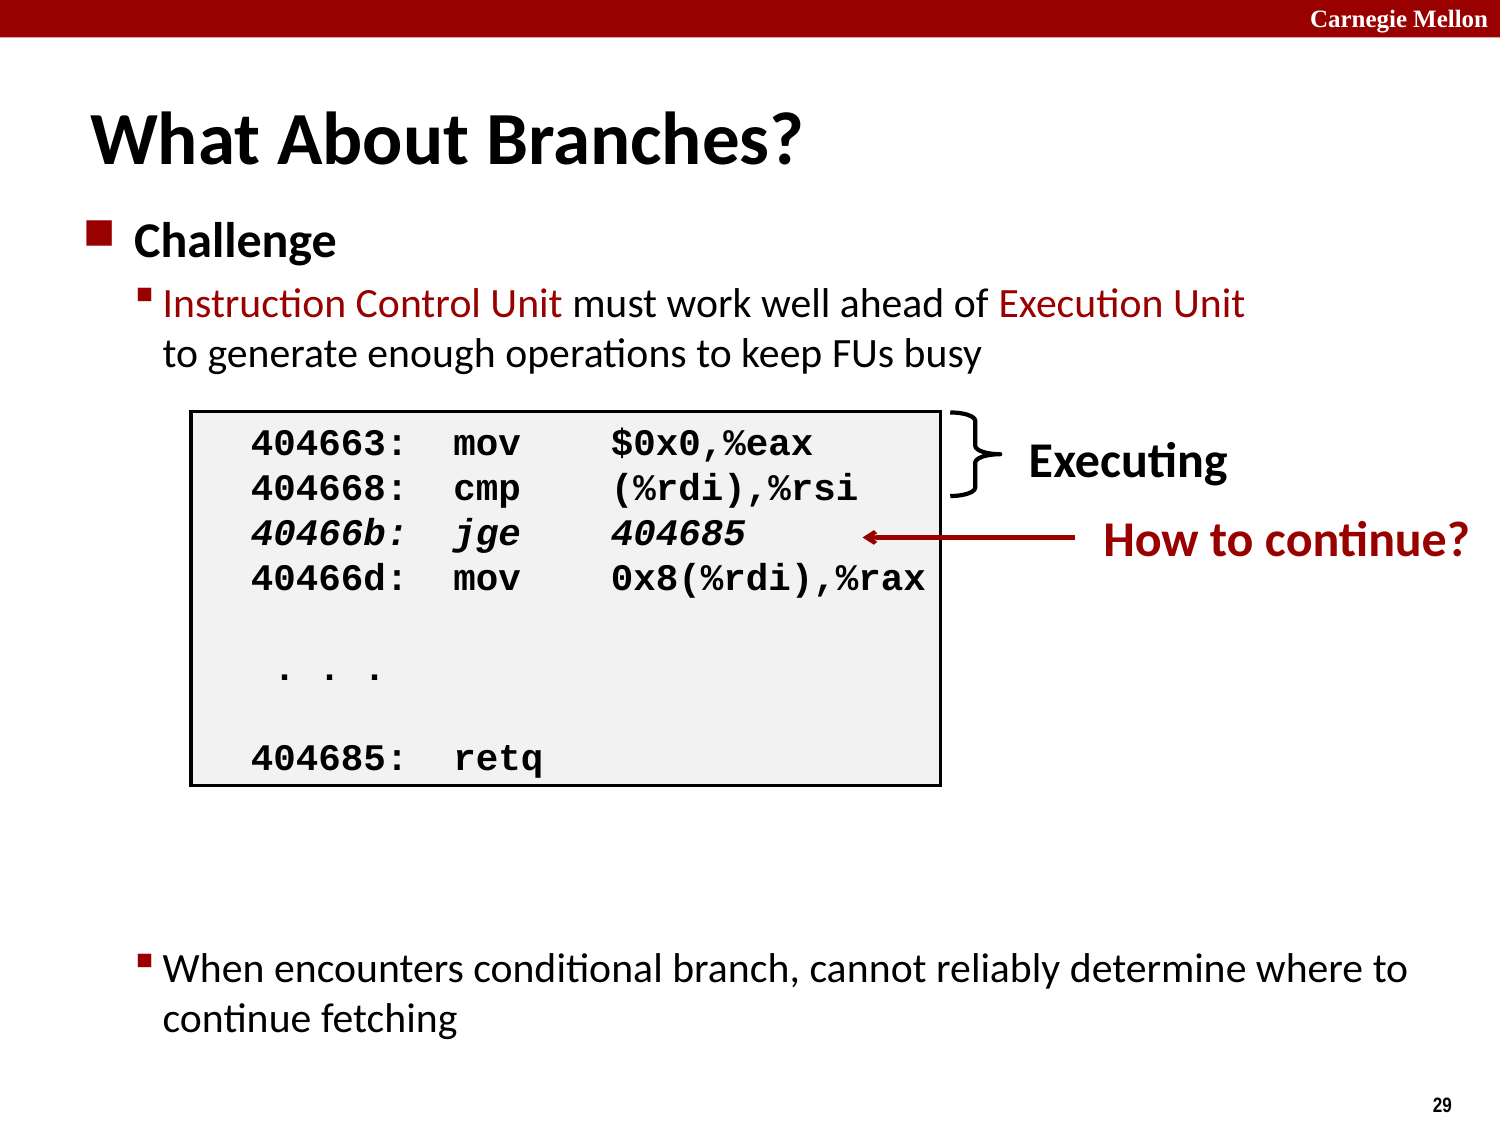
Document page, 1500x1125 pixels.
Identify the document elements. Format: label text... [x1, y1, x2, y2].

text_box How to continue? [1088, 499, 1486, 575]
text_box Executing [1013, 420, 1243, 496]
list Challenge Instruction Control Unit must work well ahead of Execution Unit to generate enough operations to keep FUs busy When encounters conditional branch, cannot reliably determine where to continue fetching [72, 199, 1488, 1044]
text_box 404663: mov $0x0,%eax 404668: cmp (%rdi),%rsi 40466b: jge 404685 40466d: mov 0x8(%rdi),%rax . . . 404685: retq [191, 411, 941, 786]
text_box [950, 412, 1001, 497]
title What About Branches? [74, 87, 1129, 182]
